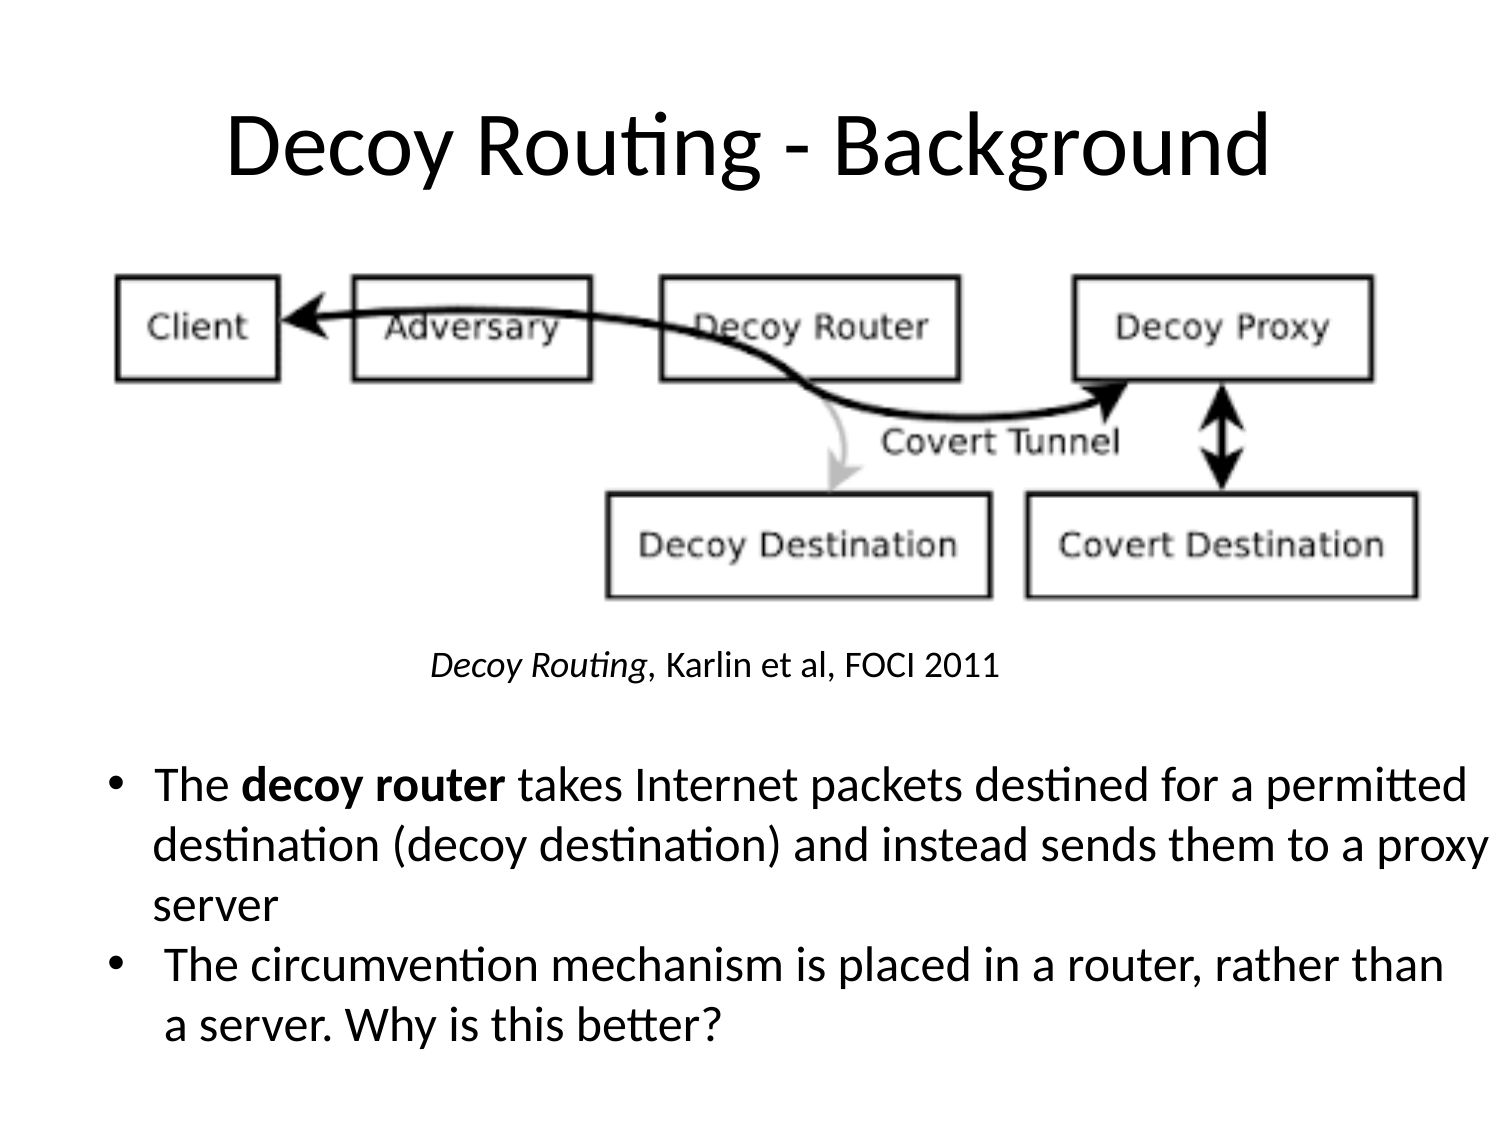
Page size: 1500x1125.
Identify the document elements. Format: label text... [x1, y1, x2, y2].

text_box The decoy router takes Internet packets destined for a permitted destination (decoy destination) and instead sends them to a proxy server The circumvention mechanism is placed in a router, rather than a server. Why is this better? [92, 744, 1500, 1060]
text_box Decoy Routing, Karlin et al, FOCI 2011 [415, 632, 1016, 693]
picture [112, 265, 1426, 605]
title Decoy Routing - Background [75, 45, 1425, 233]
